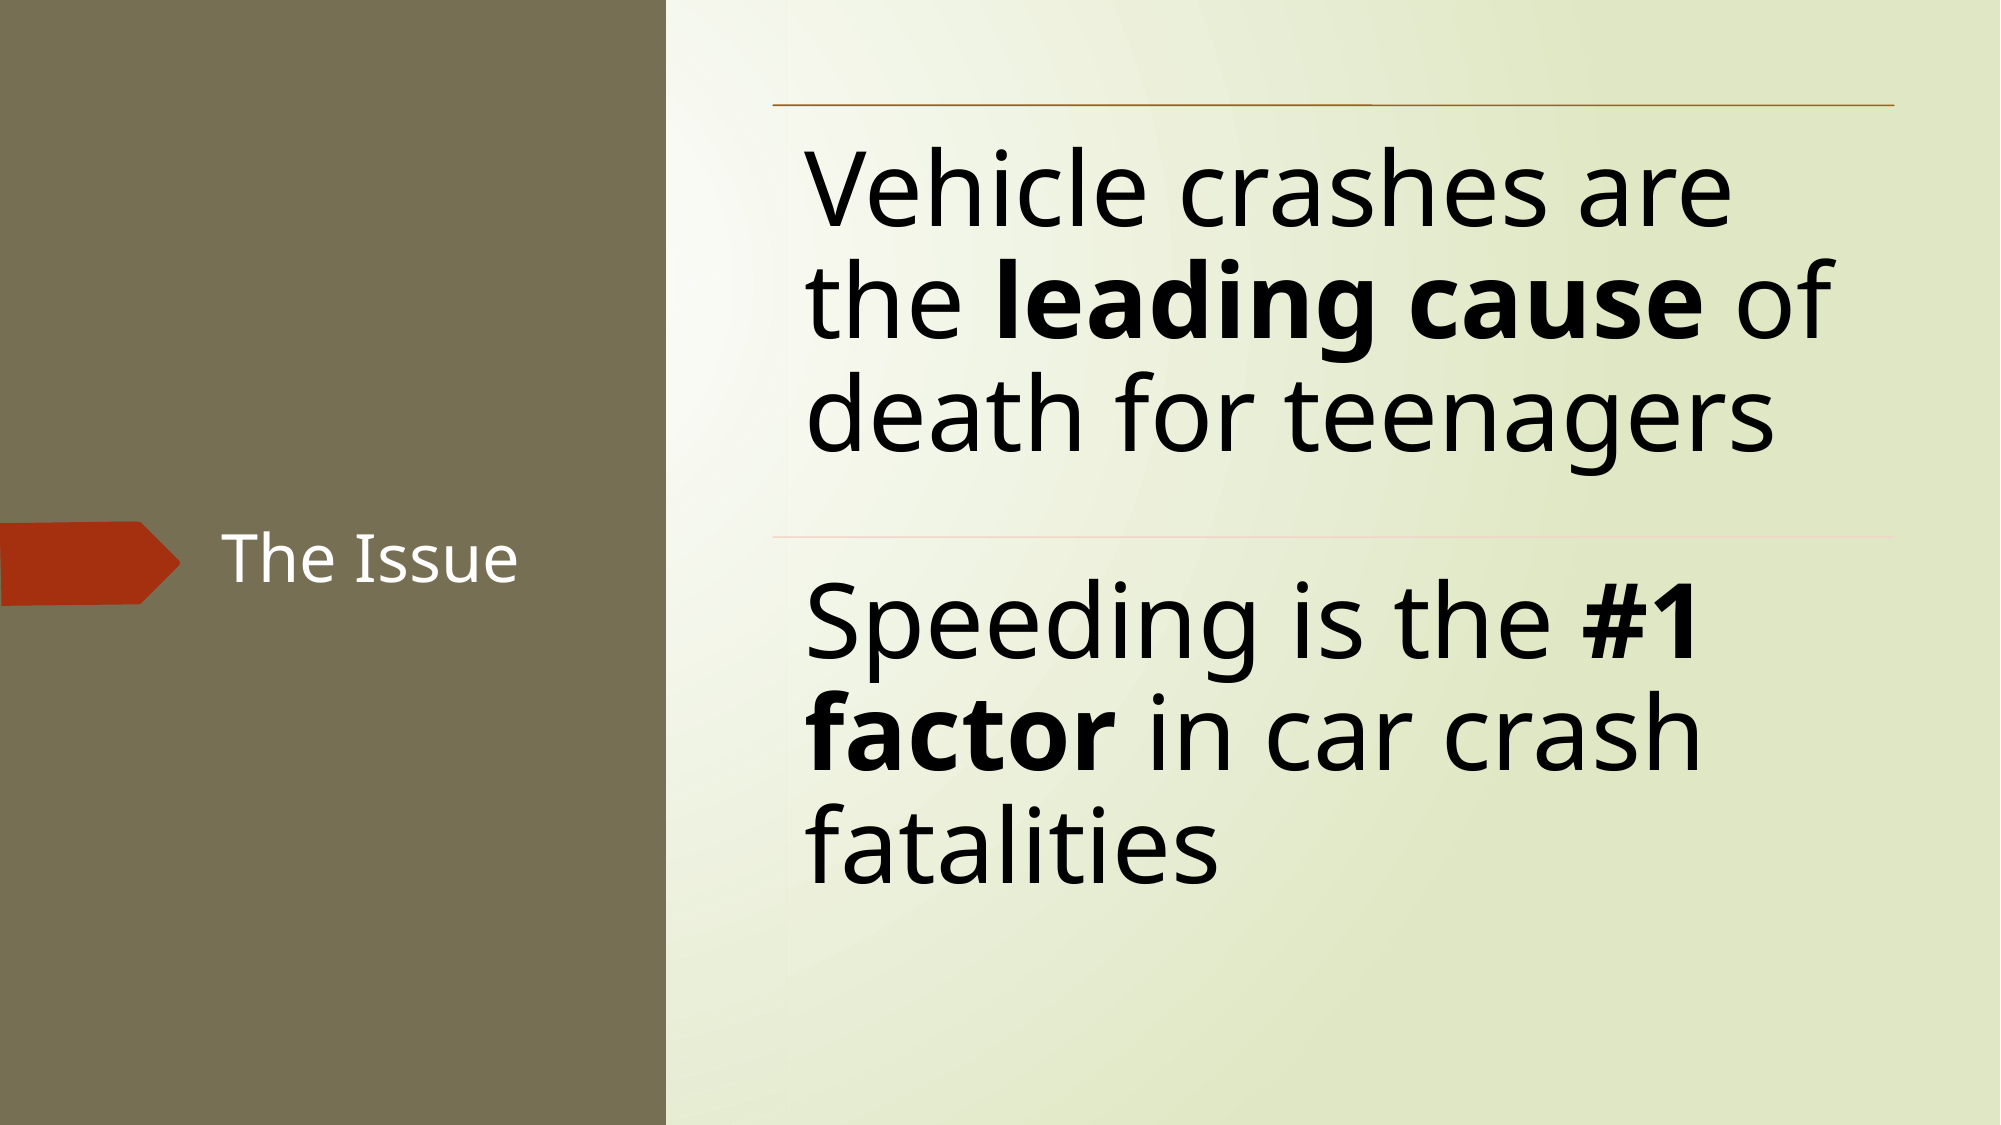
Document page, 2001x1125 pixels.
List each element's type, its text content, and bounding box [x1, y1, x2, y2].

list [772, 104, 1895, 970]
text_box [785, 0, 2000, 1125]
text_box [0, 521, 181, 606]
title The Issue [206, 508, 610, 1006]
text_box [0, 0, 667, 1125]
